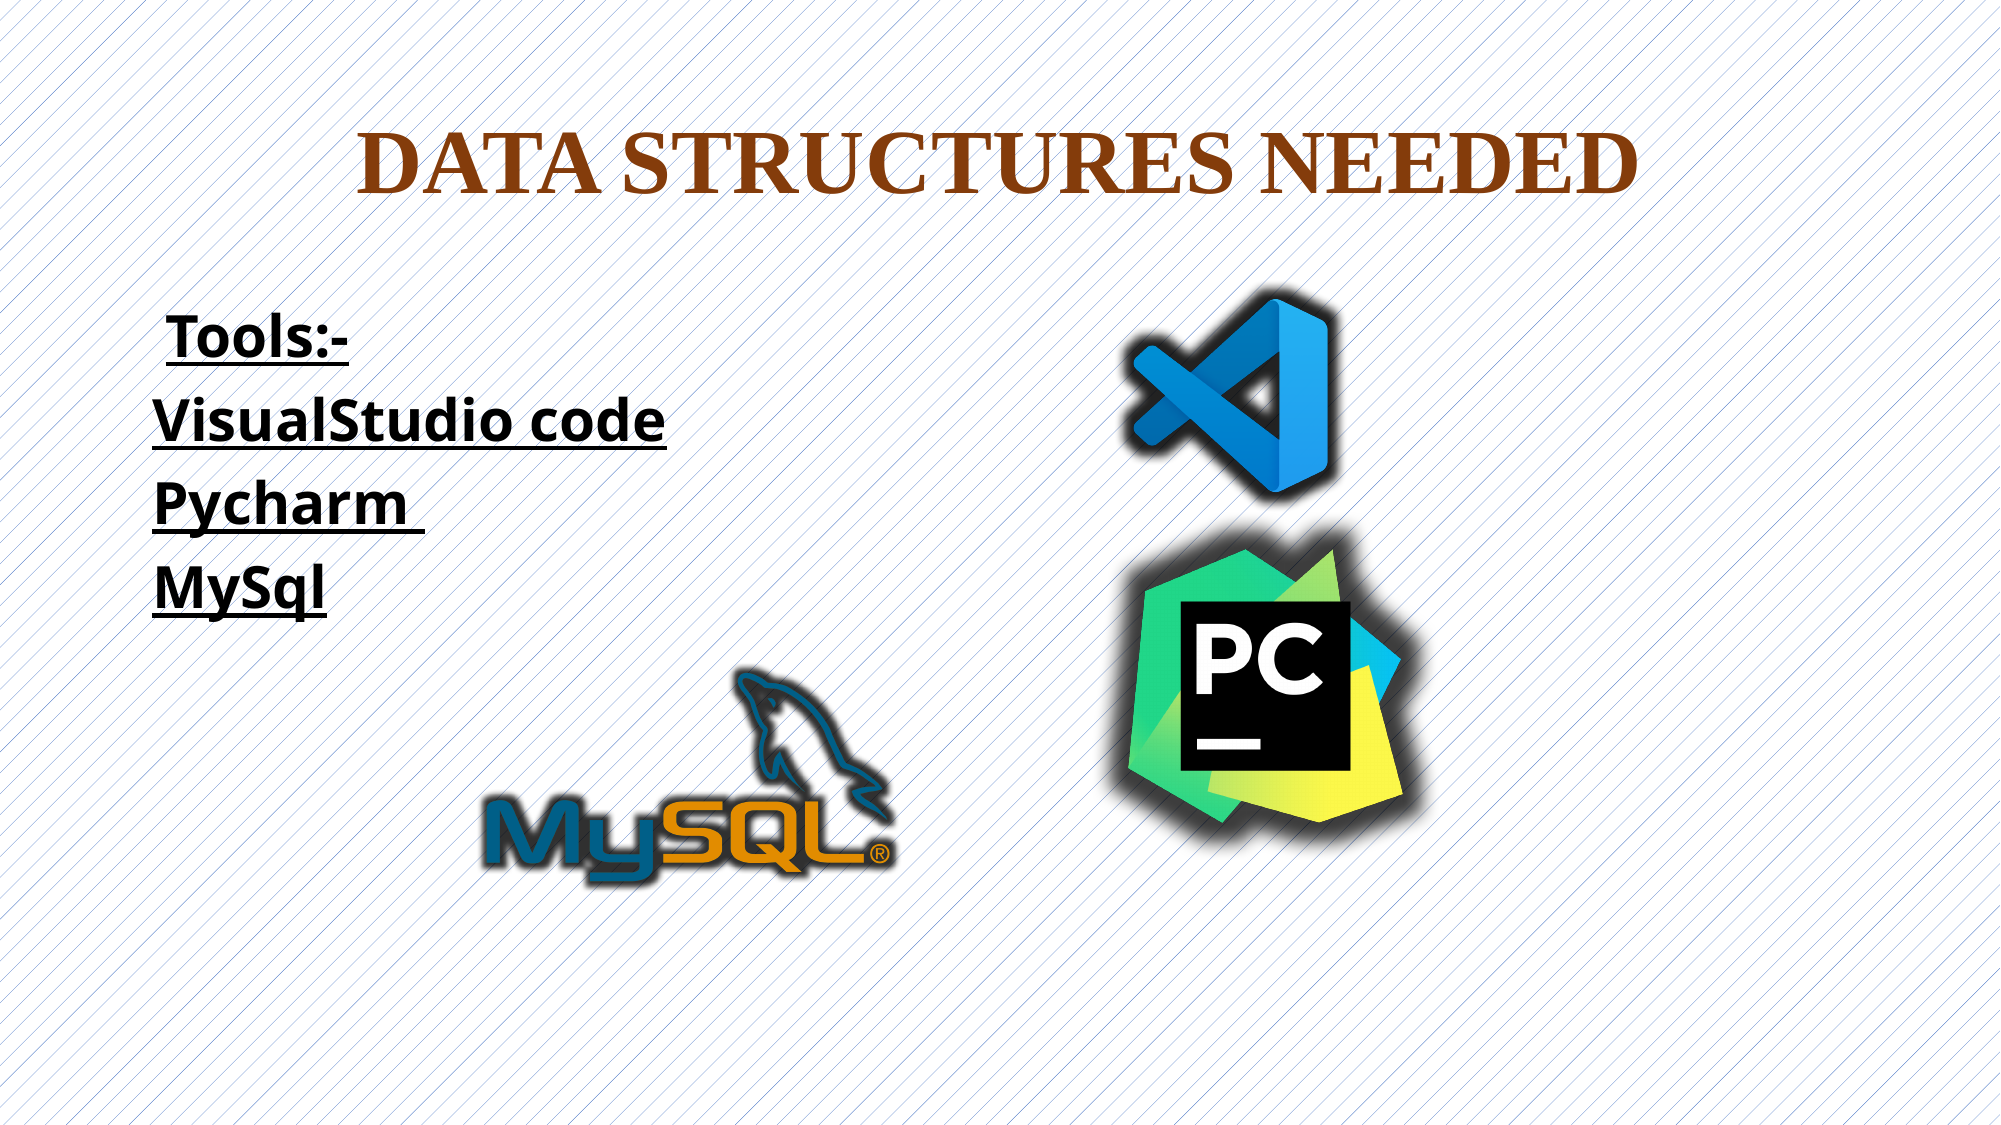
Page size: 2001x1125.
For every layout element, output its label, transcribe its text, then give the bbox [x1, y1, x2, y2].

list Tools:- VisualStudio code Pycharm MySql [137, 299, 1863, 1014]
title DATA STRUCTURES NEEDED [137, 55, 1863, 273]
picture [426, 602, 950, 952]
picture [1128, 549, 1403, 823]
picture [1128, 293, 1333, 498]
